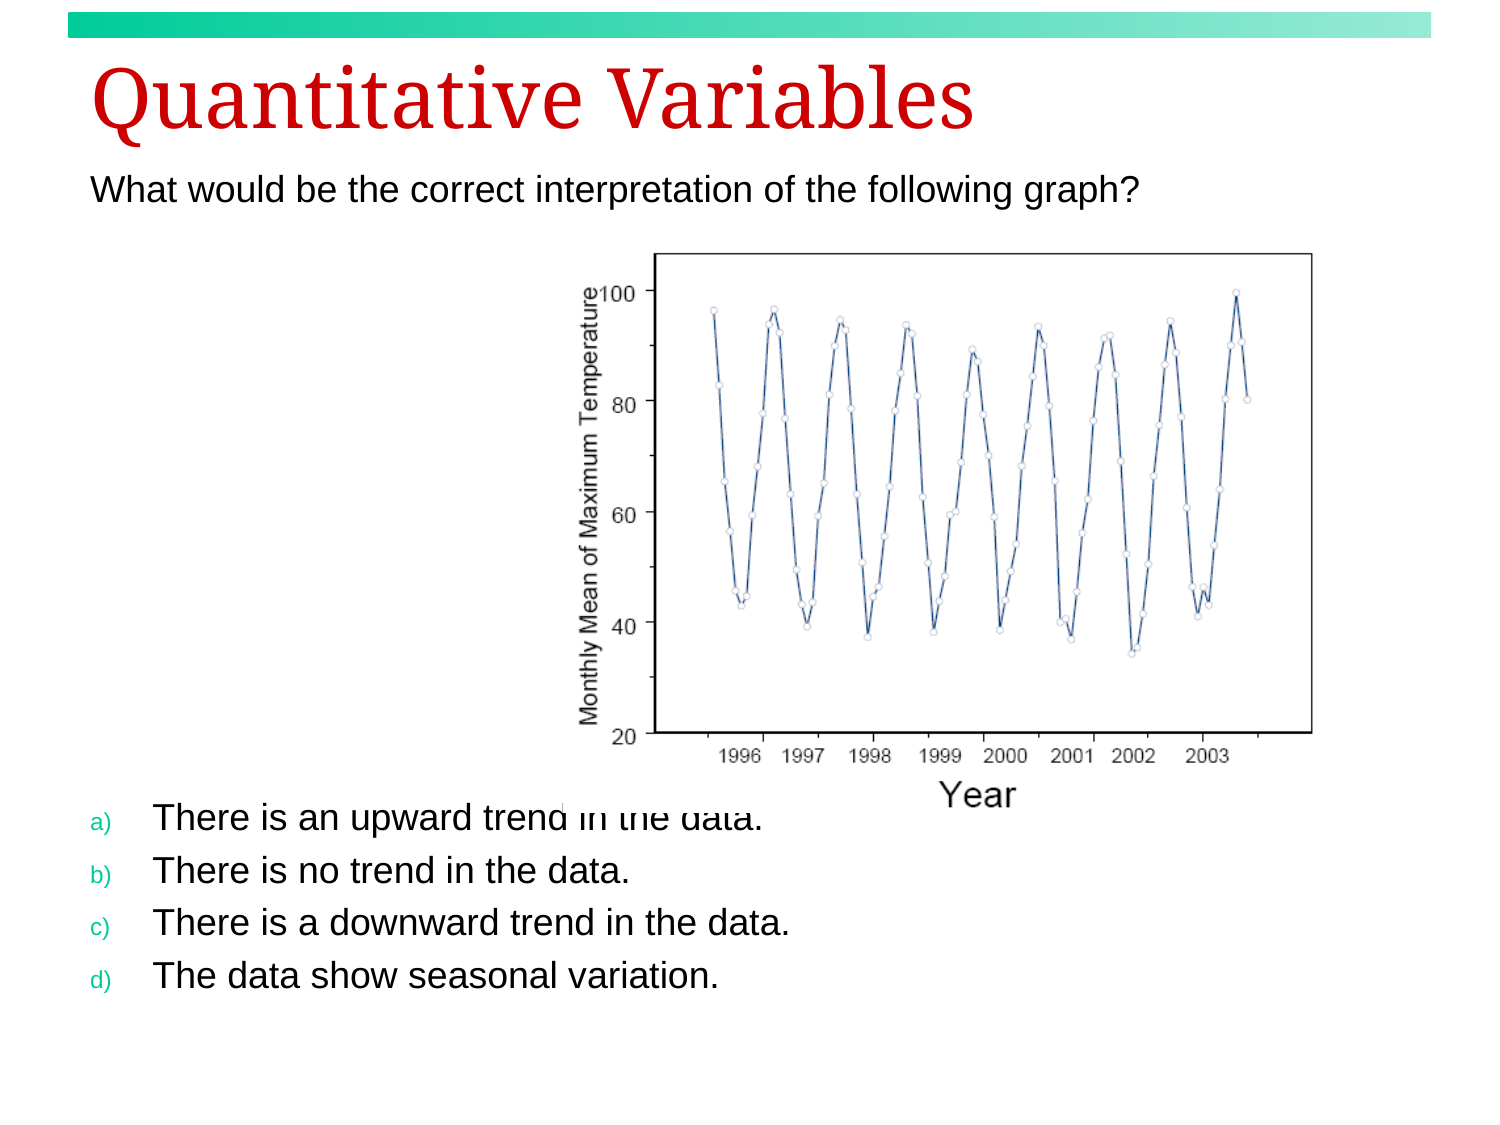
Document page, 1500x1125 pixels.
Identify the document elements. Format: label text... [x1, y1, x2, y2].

picture [562, 210, 1326, 813]
list What would be the correct interpretation of the following graph? There is an upward trend in the data. There is no trend in the data. There is a downward trend in the data. The data show seasonal variation. [74, 162, 1426, 1088]
title Quantitative Variables [74, 37, 1426, 162]
